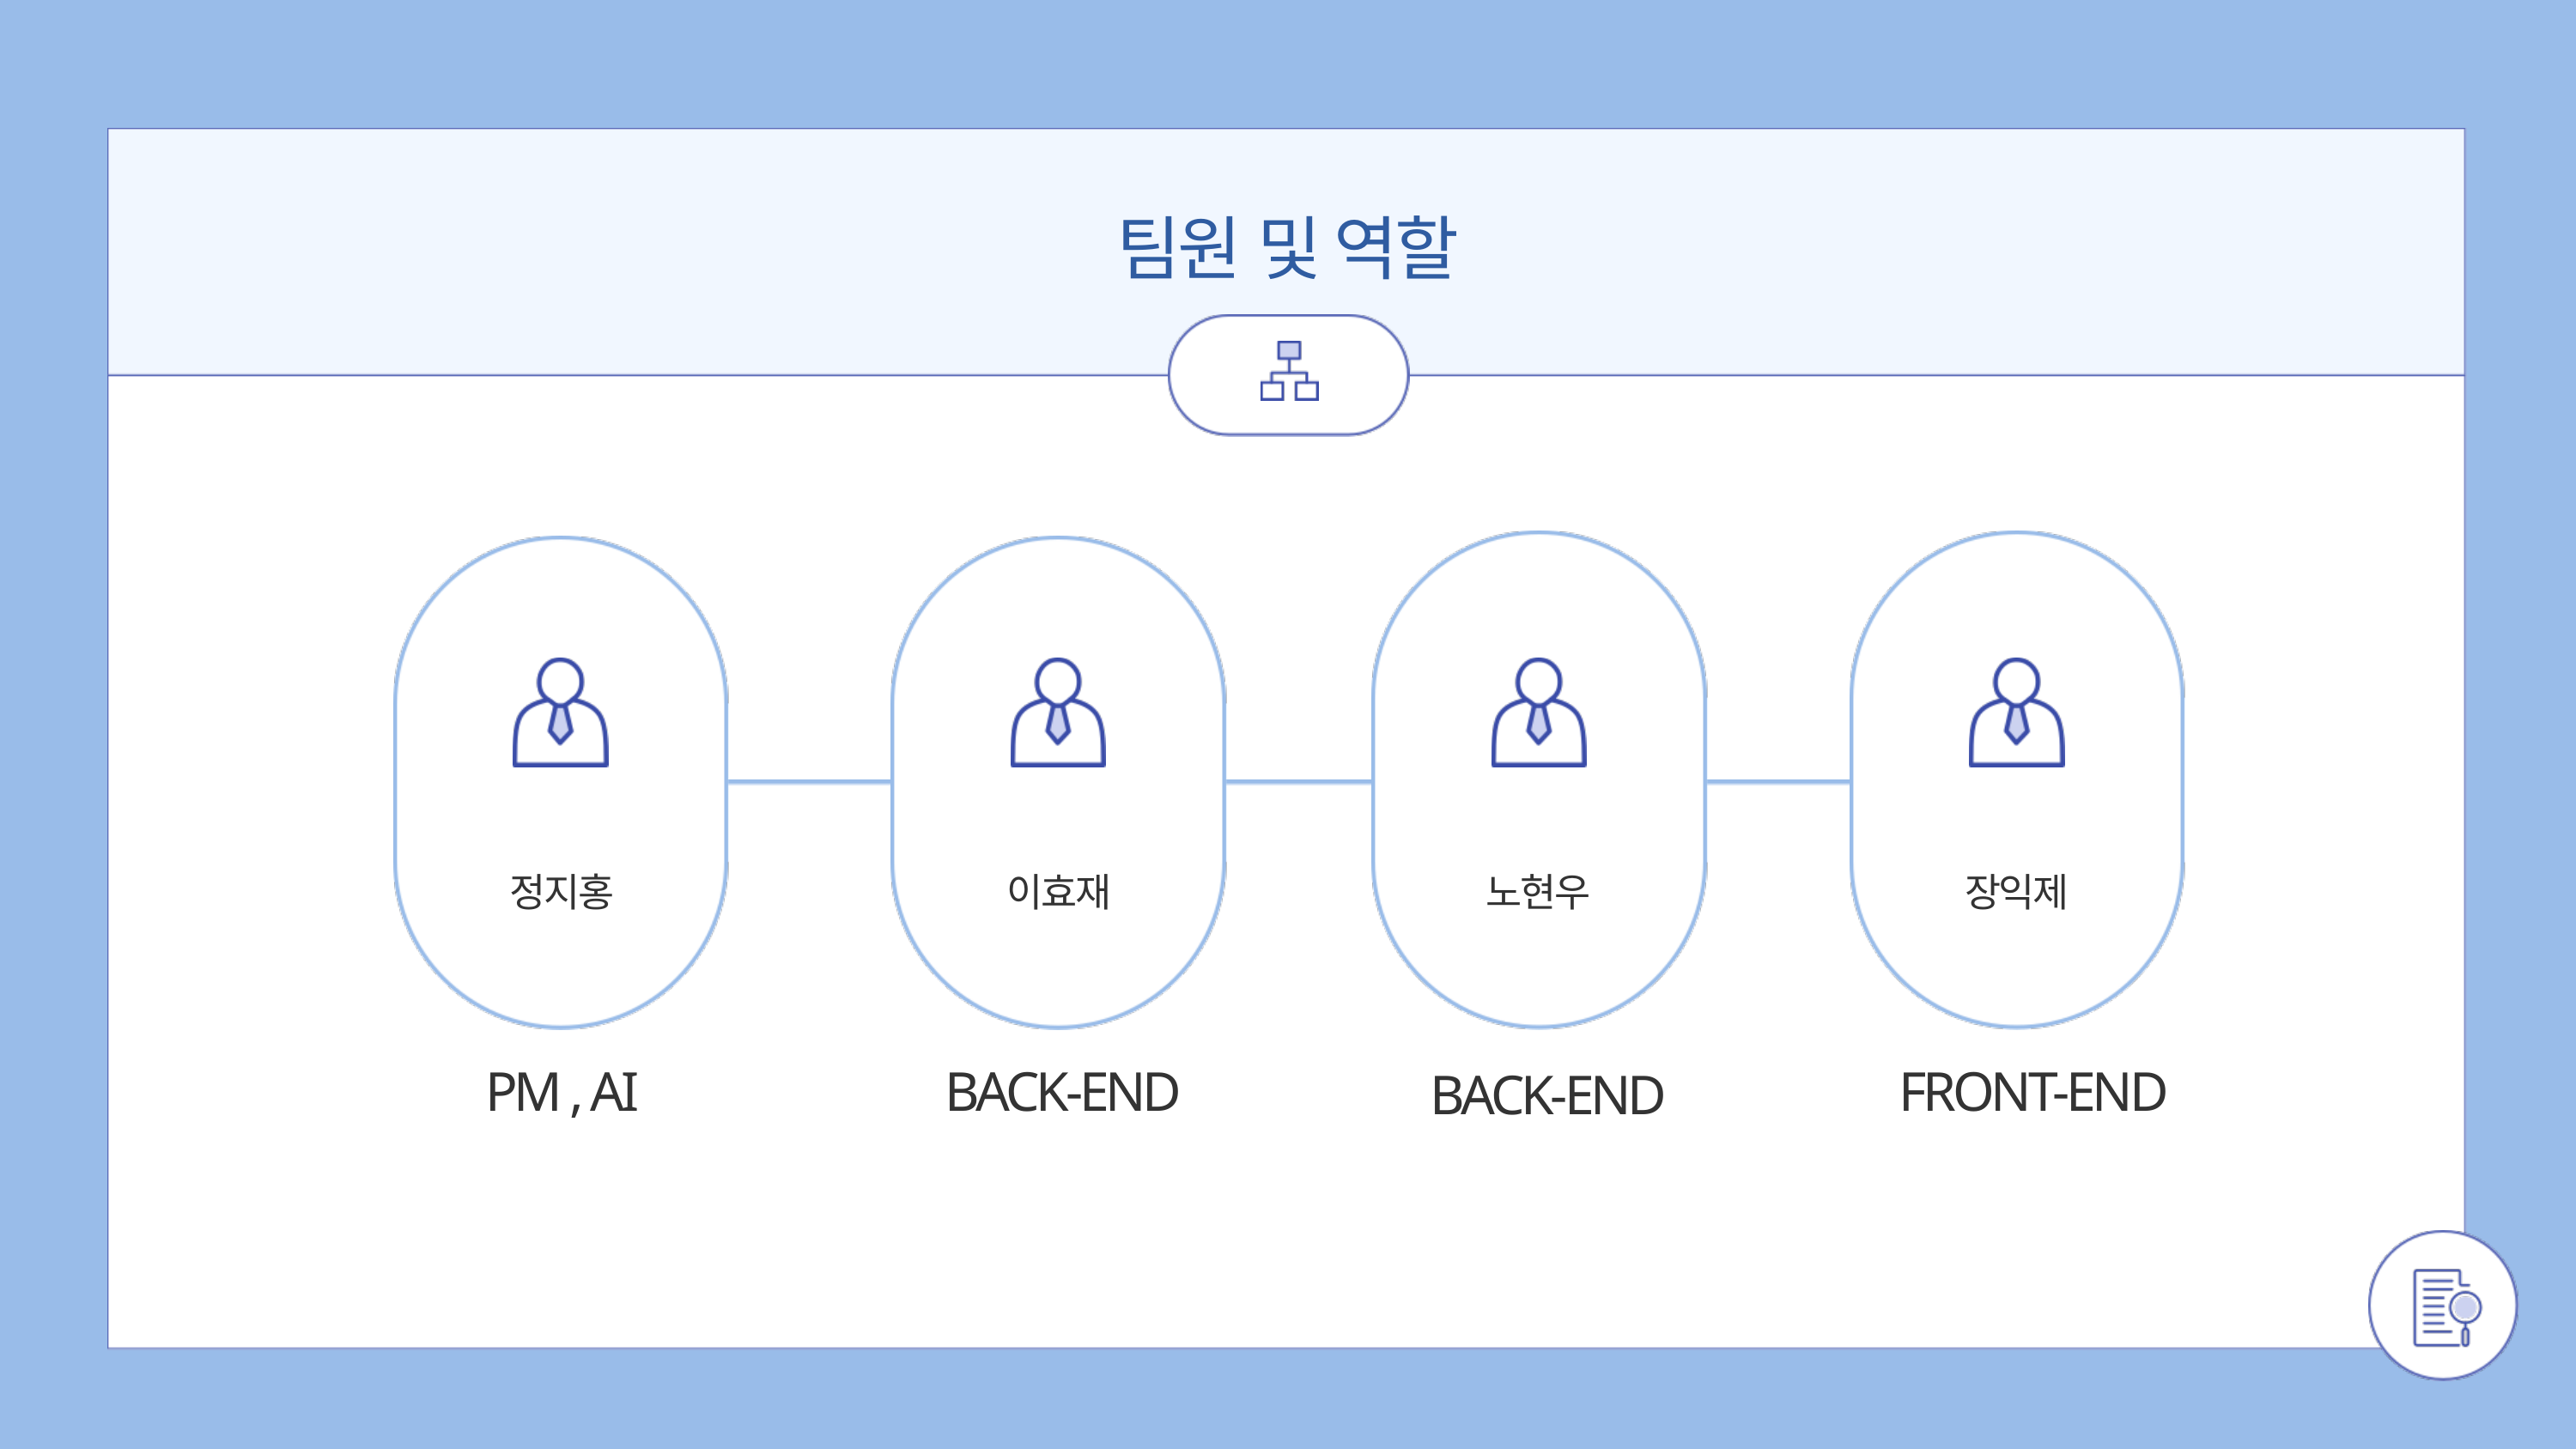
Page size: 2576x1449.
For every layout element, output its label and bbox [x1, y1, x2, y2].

picture [106, 128, 2519, 1381]
